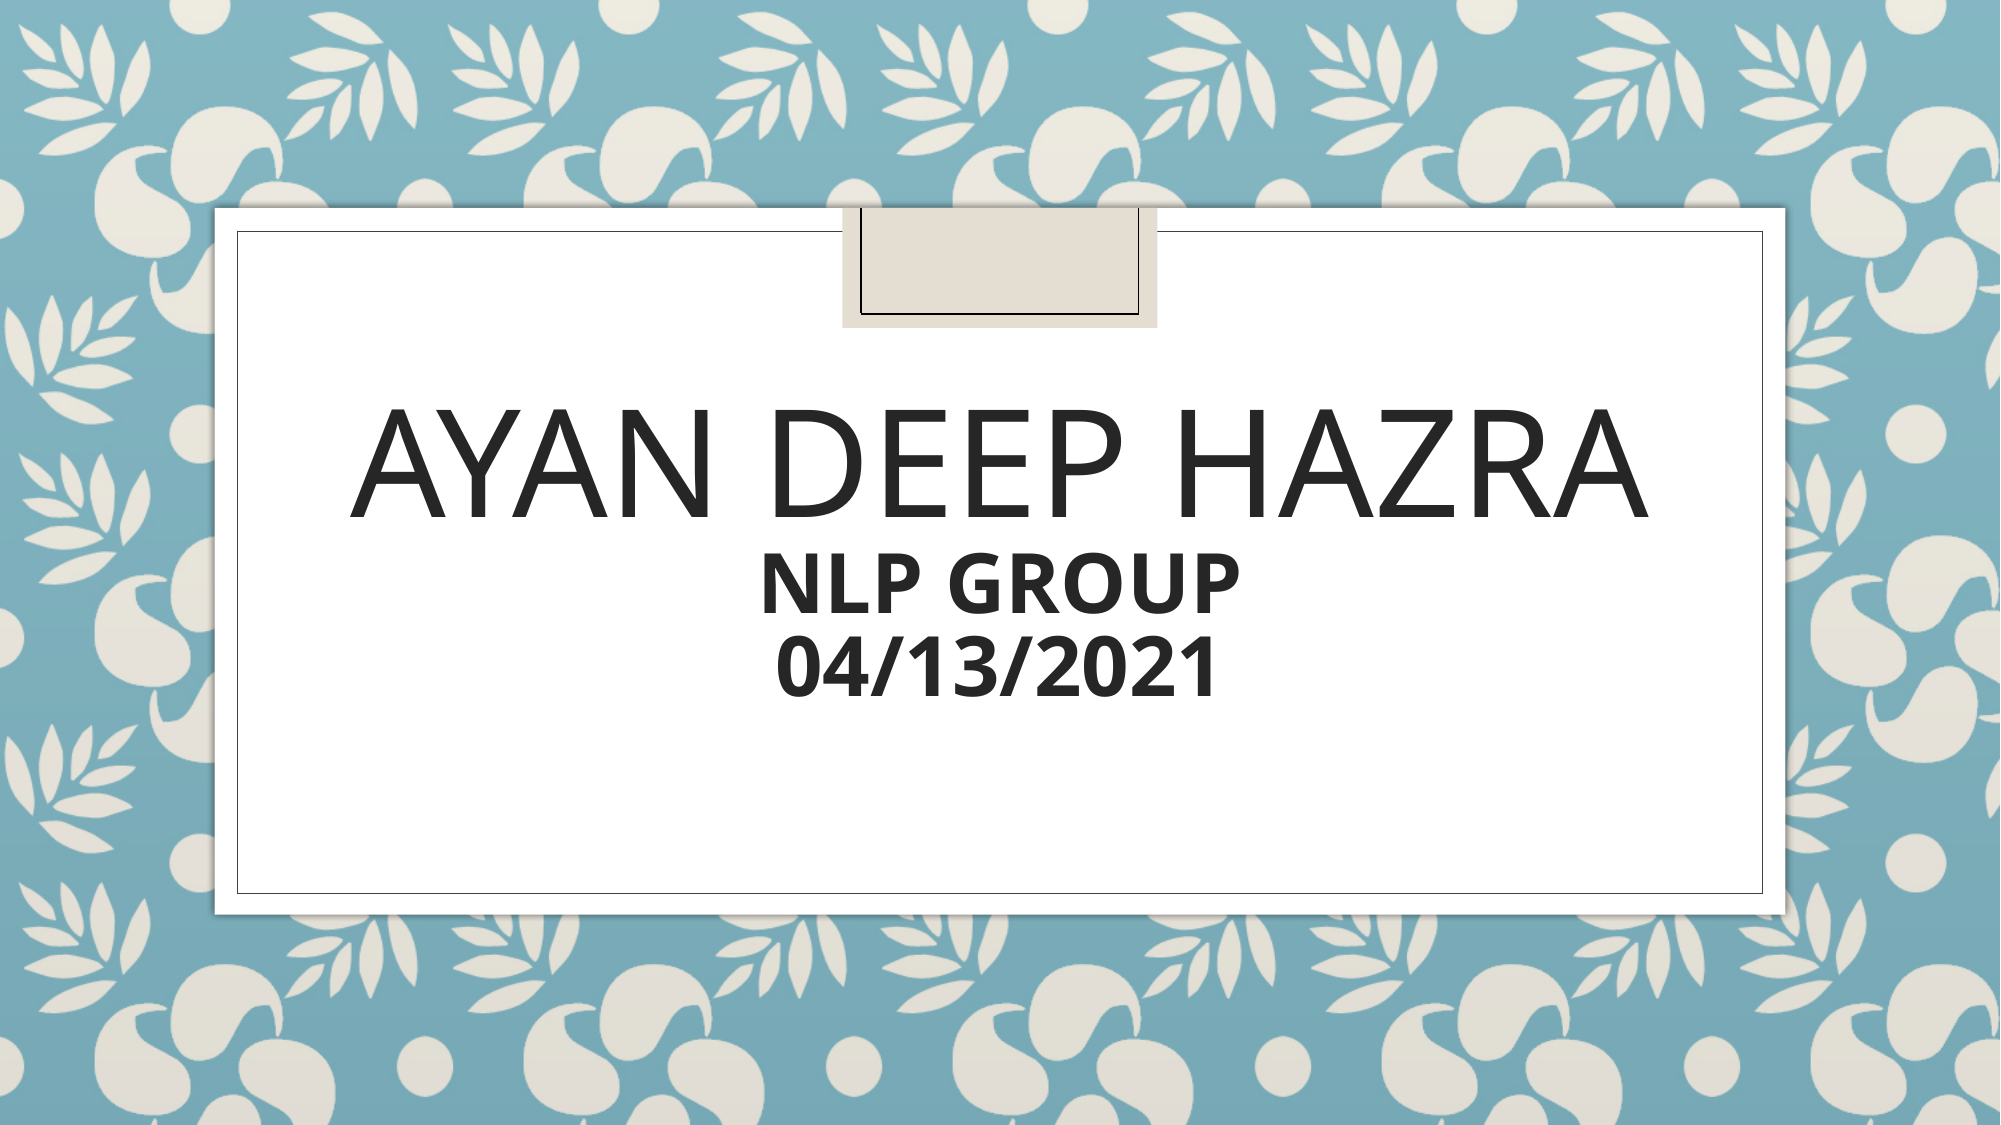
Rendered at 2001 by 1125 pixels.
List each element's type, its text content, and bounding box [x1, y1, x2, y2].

title AYAN DEEP HAZRA NLP GROUP 04/13/2021 [256, 343, 1744, 769]
